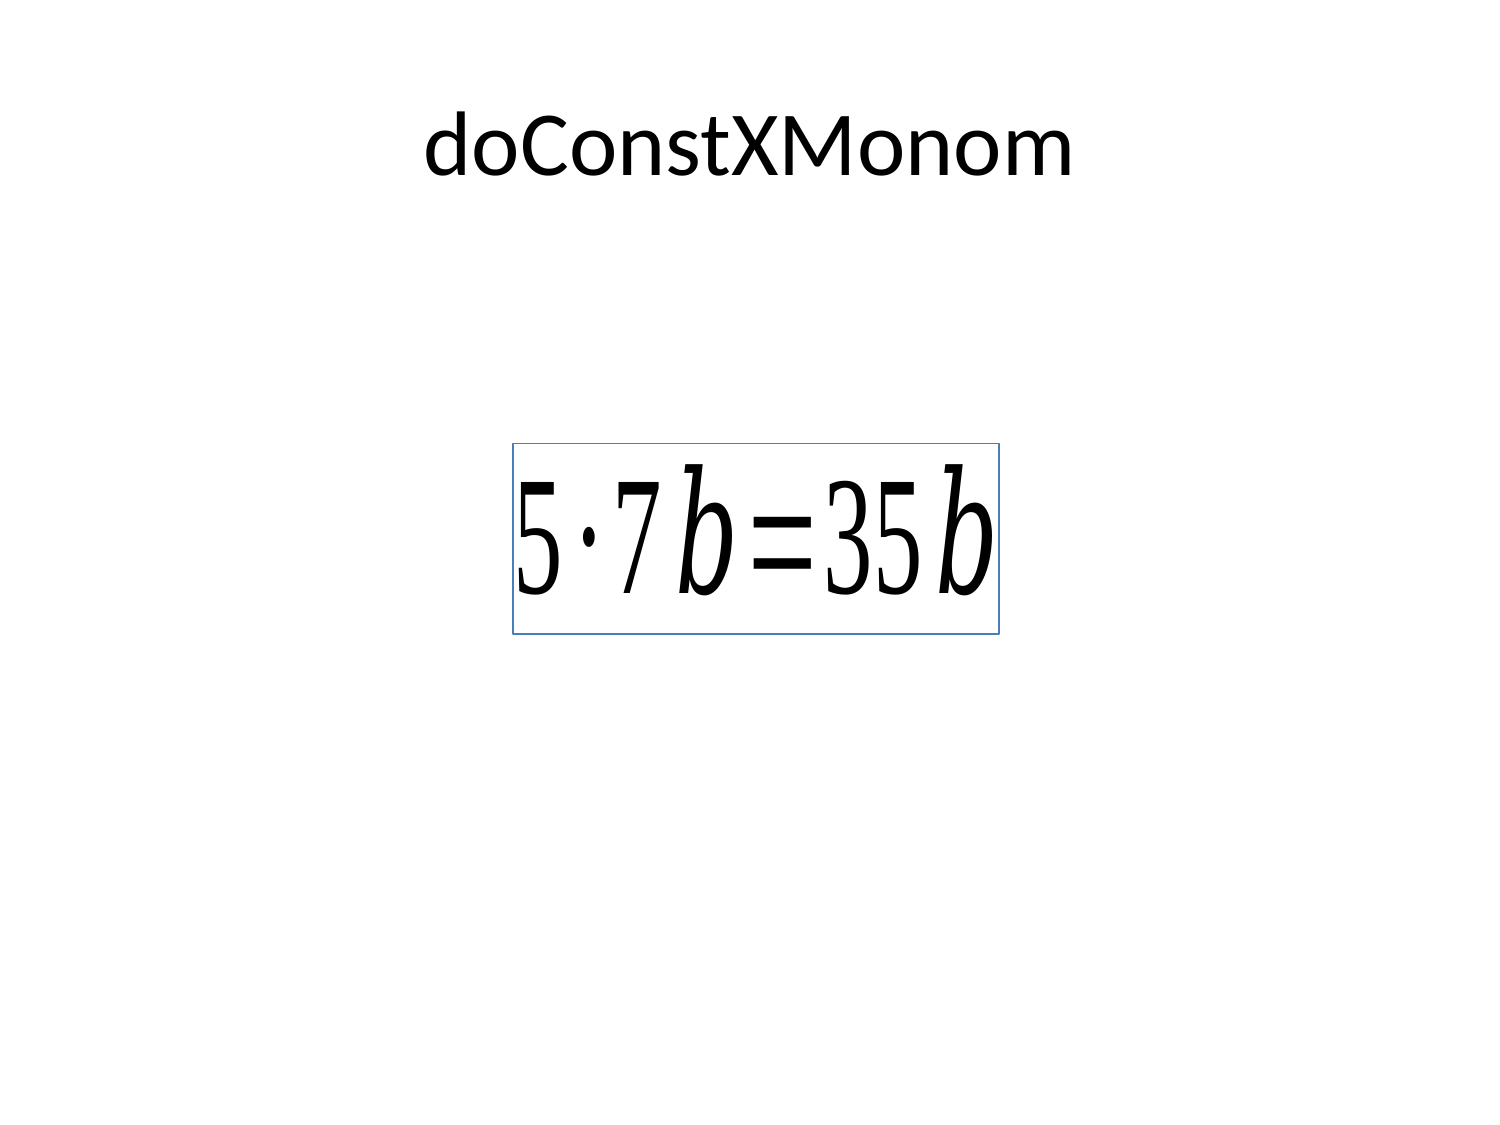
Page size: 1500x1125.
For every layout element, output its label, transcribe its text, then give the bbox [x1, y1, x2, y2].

title doConstXMonom [75, 45, 1425, 233]
